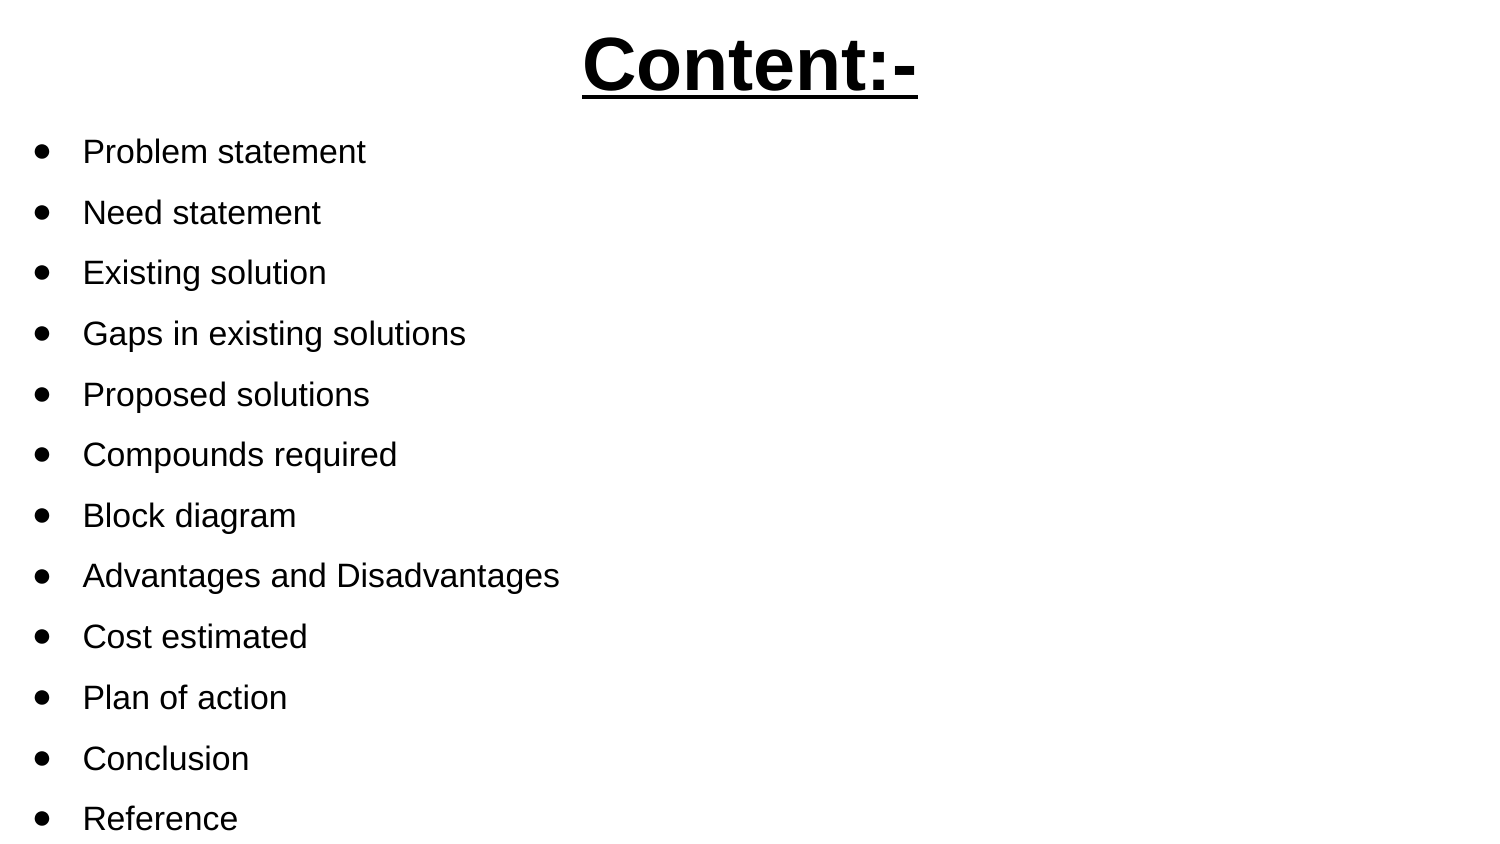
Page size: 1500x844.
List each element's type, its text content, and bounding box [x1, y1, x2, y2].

list Problem statement Need statement Existing solution Gaps in existing solutions Proposed solutions Compounds required Block diagram Advantages and Disadvantages Cost estimated Plan of action Conclusion Reference [0, 94, 1398, 844]
title Content:- [0, 0, 1500, 94]
